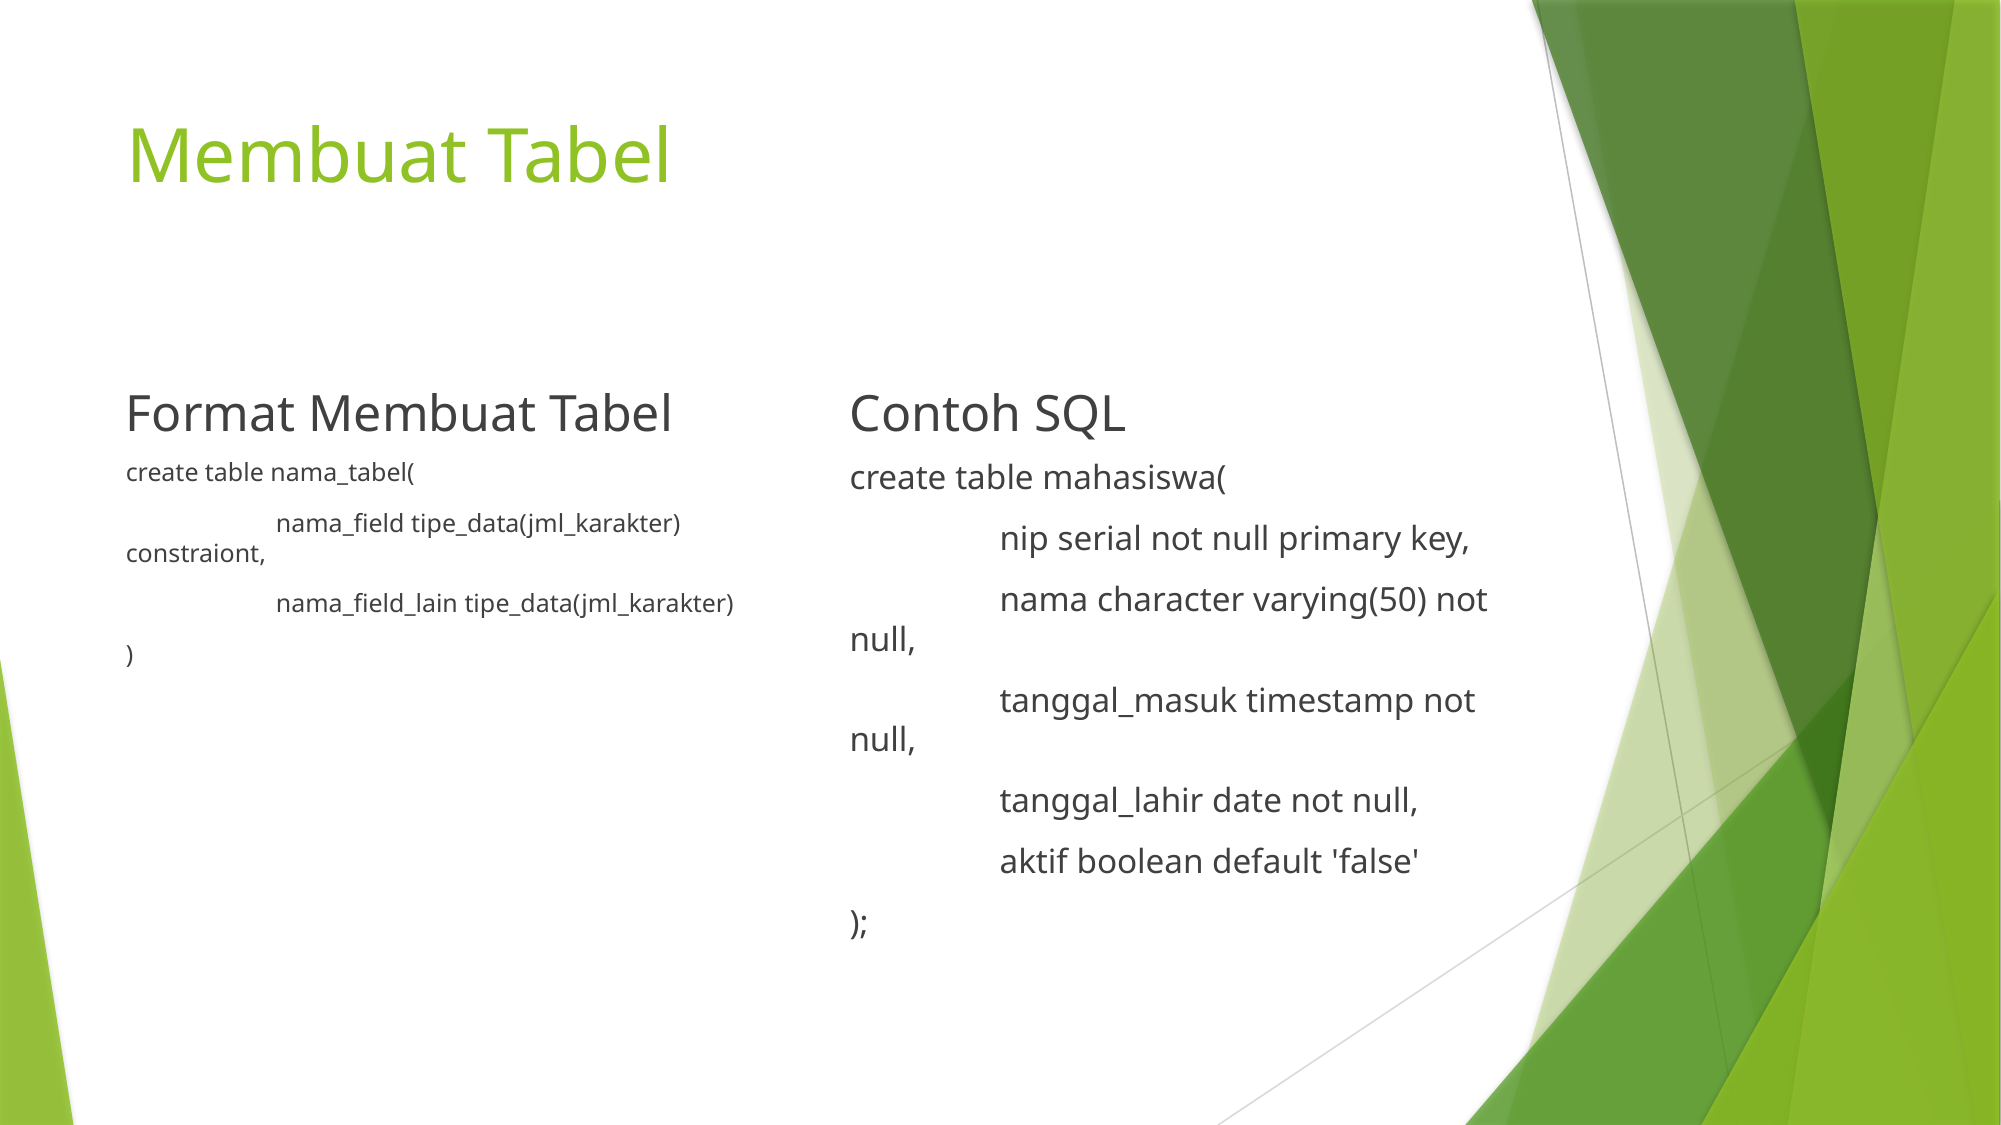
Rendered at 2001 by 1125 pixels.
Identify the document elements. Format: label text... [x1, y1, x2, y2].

list create table mahasiswa( nip serial not null primary key, nama character varying(50) not null, tanggal_masuk timestamp not null, tanggal_lahir date not null, aktif boolean default 'false' ); [834, 448, 1522, 991]
list Format Membuat Tabel [110, 354, 798, 448]
title Membuat Tabel [111, 99, 1522, 317]
list Contoh SQL [834, 354, 1522, 448]
list create table nama_tabel( nama_field tipe_data(jml_karakter) constraiont, nama_field_lain tipe_data(jml_karakter) ) [110, 448, 798, 991]
